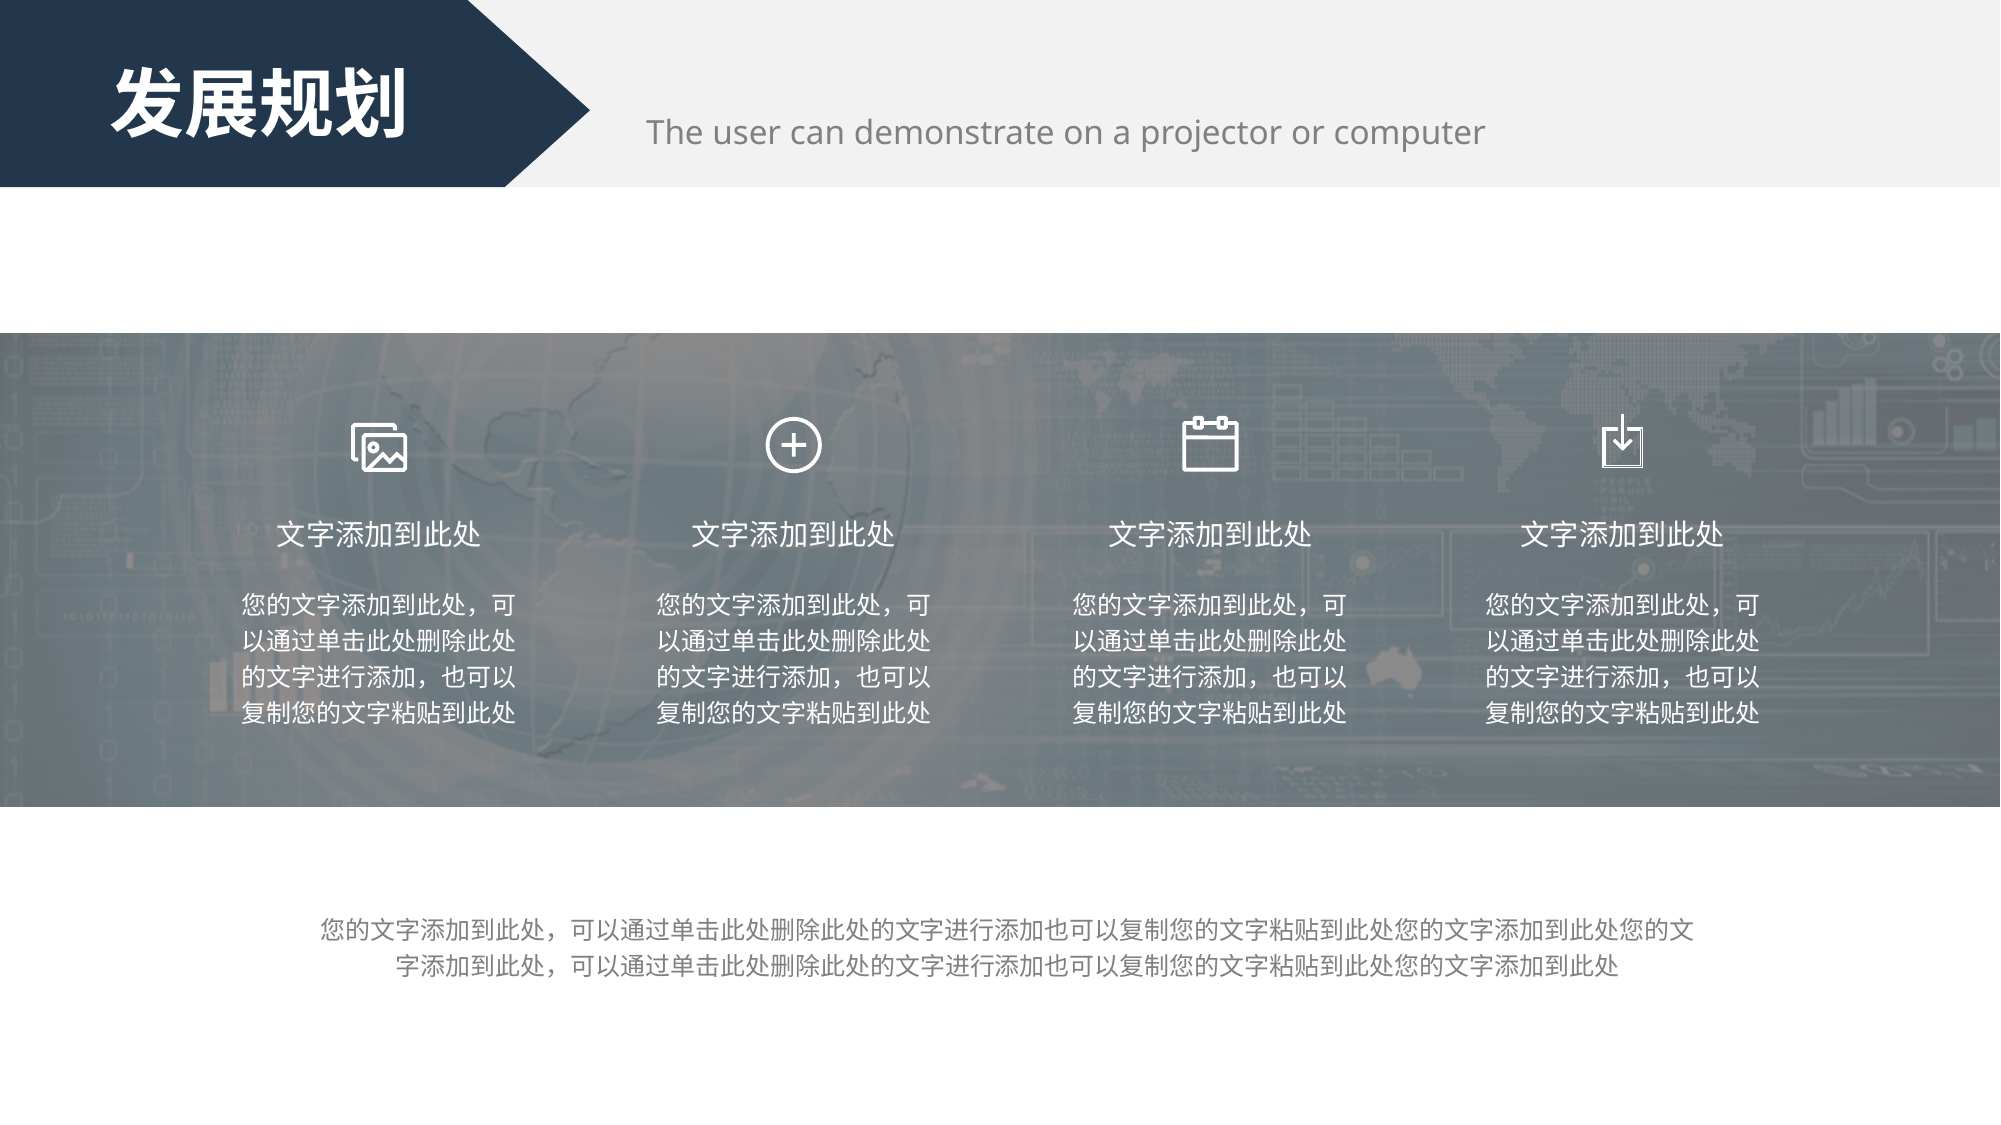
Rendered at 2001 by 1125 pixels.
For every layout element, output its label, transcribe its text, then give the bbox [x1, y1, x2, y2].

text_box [93, 49, 1655, 156]
text_box [0, 0, 541, 189]
text_box [471, 0, 2000, 188]
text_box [0, 333, 2000, 807]
text_box 您的文字添加到此处，可以通过单击此处删除此处的文字进行添加也可以复制您的文字粘贴到此处您的文字添加到此处您的文字添加到此处，可以通过单击此处删除此处的文字进行添加也可以复制您的文字粘贴到此处您的文字添加到此处 [303, 900, 1712, 988]
